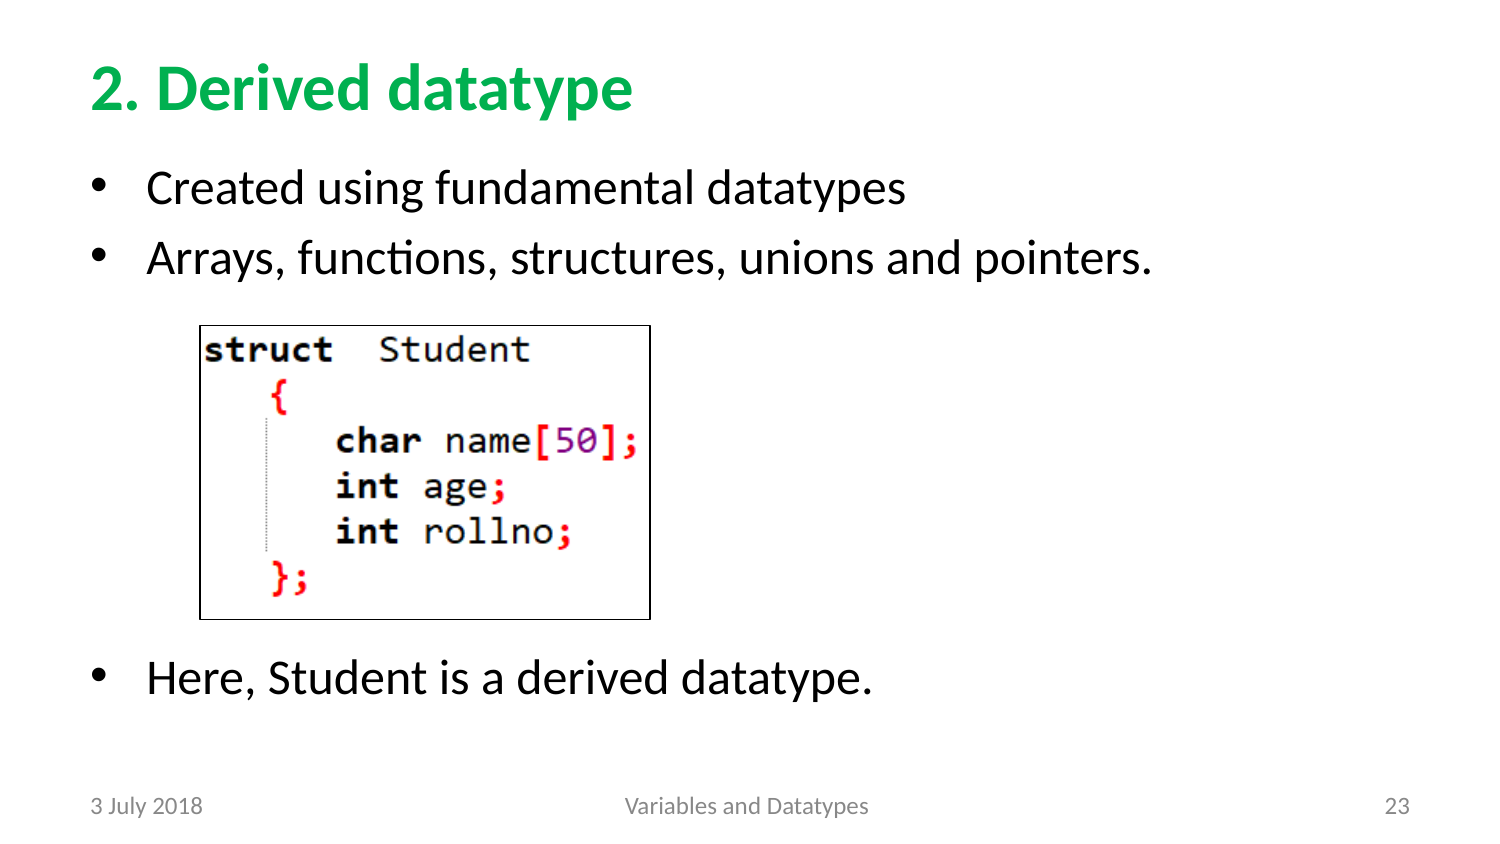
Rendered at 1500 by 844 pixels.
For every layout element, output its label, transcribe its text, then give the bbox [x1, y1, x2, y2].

footer Variables and Datatypes [512, 782, 988, 827]
title 2. Derived datatype [75, 33, 1425, 135]
slide_number ‹#› [1074, 782, 1425, 827]
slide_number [75, 782, 425, 827]
list Created using fundamental datatypes Arrays, functions, structures, unions and pointers. Here, Student is a derived datatype. [75, 146, 1425, 754]
picture [200, 326, 650, 619]
